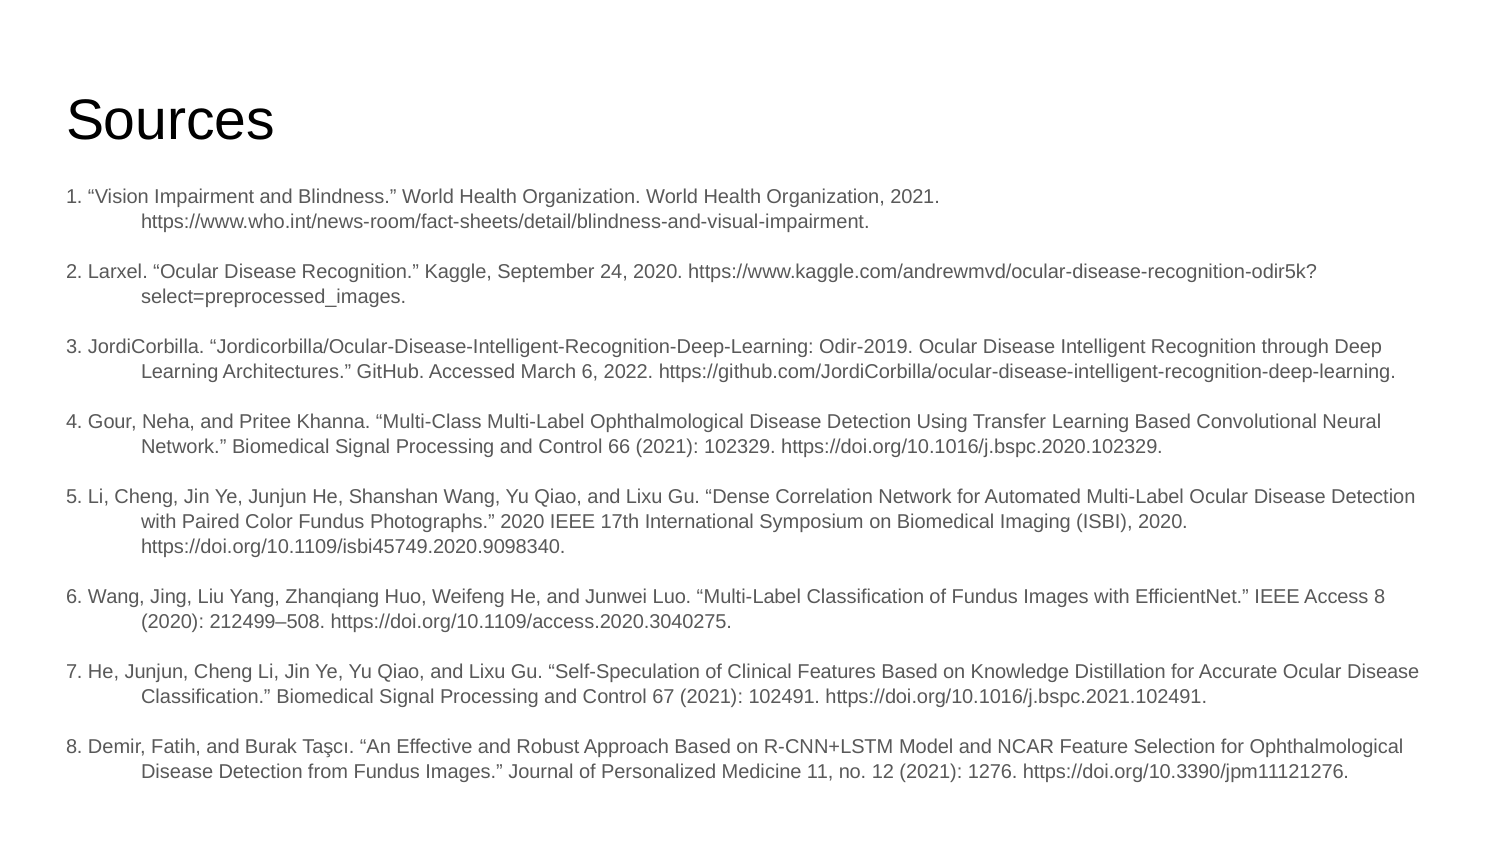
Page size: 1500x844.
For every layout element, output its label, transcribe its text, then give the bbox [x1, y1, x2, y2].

list 1. “Vision Impairment and Blindness.” World Health Organization. World Health Organization, 2021. https://www.who.int/news-room/fact-sheets/detail/blindness-and-visual-impairment. 2. Larxel. “Ocular Disease Recognition.” Kaggle, September 24, 2020. https://www.kaggle.com/andrewmvd/ocular-disease-recognition-odir5k?select=preprocessed_images. 3. JordiCorbilla. “Jordicorbilla/Ocular-Disease-Intelligent-Recognition-Deep-Learning: Odir-2019. Ocular Disease Intelligent Recognition through Deep Learning Architectures.” GitHub. Accessed March 6, 2022. https://github.com/JordiCorbilla/ocular-disease-intelligent-recognition-deep-learning. 4. Gour, Neha, and Pritee Khanna. “Multi-Class Multi-Label Ophthalmological Disease Detection Using Transfer Learning Based Convolutional Neural Network.” Biomedical Signal Processing and Control 66 (2021): 102329. https://doi.org/10.1016/j.bspc.2020.102329. 5. Li, Cheng, Jin Ye, Junjun He, Shanshan Wang, Yu Qiao, and Lixu Gu. “Dense Correlation Network for Automated Multi-Label Ocular Disease Detection with Paired Color Fundus Photographs.” 2020 IEEE 17th International Symposium on Biomedical Imaging (ISBI), 2020. https://doi.org/10.1109/isbi45749.2020.9098340. 6. Wang, Jing, Liu Yang, Zhanqiang Huo, Weifeng He, and Junwei Luo. “Multi-Label Classification of Fundus Images with EfficientNet.” IEEE Access 8 (2020): 212499–508. https://doi.org/10.1109/access.2020.3040275. 7. He, Junjun, Cheng Li, Jin Ye, Yu Qiao, and Lixu Gu. “Self-Speculation of Clinical Features Based on Knowledge Distillation for Accurate Ocular Disease Classification.” Biomedical Signal Processing and Control 67 (2021): 102491. https://doi.org/10.1016/j.bspc.2021.102491. 8. Demir, Fatih, and Burak Taşcı. “An Effective and Robust Approach Based on R-CNN+LSTM Model and NCAR Feature Selection for Ophthalmological Disease Detection from Fundus Images.” Journal of Personalized Medicine 11, no. 12 (2021): 1276. https://doi.org/10.3390/jpm11121276. [51, 166, 1449, 728]
title Sources [51, 72, 1449, 166]
